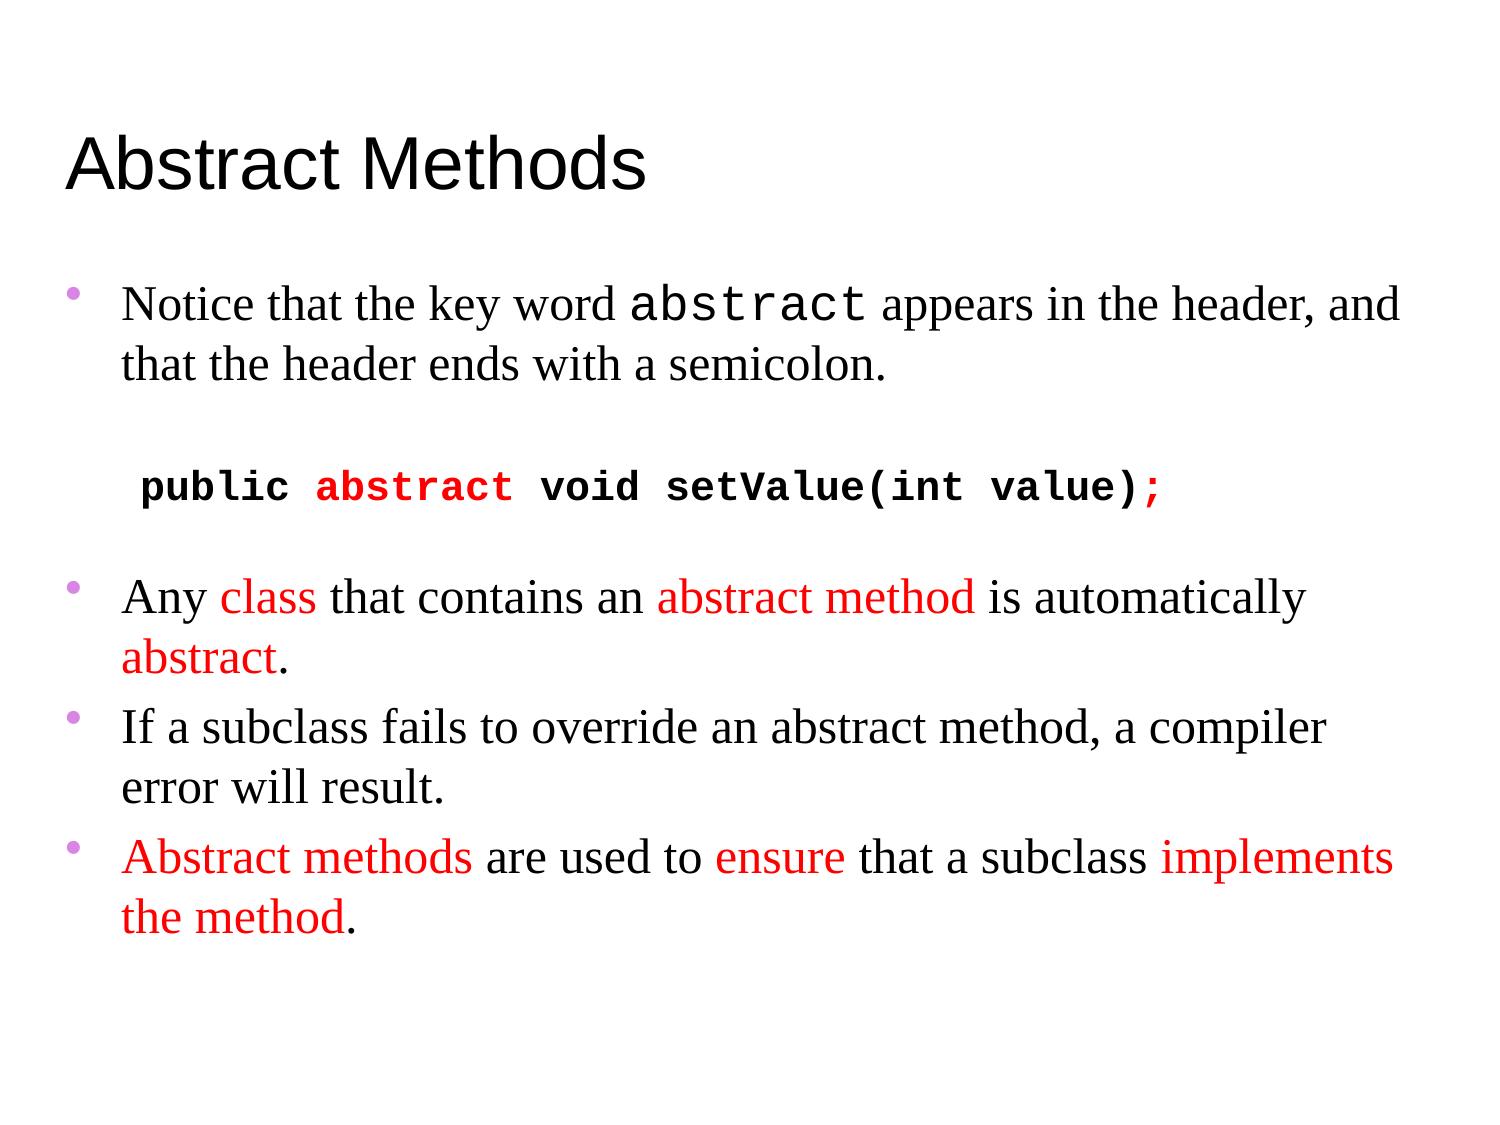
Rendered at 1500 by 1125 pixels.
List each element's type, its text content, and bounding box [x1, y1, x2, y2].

title Abstract Methods [49, 49, 1463, 213]
list Notice that the key word abstract appears in the header, and that the header ends with a semicolon. public abstract void setValue(int value); Any class that contains an abstract method is automatically abstract. If a subclass fails to override an abstract method, a compiler error will result. Abstract methods are used to ensure that a subclass implements the method. [49, 262, 1411, 1013]
